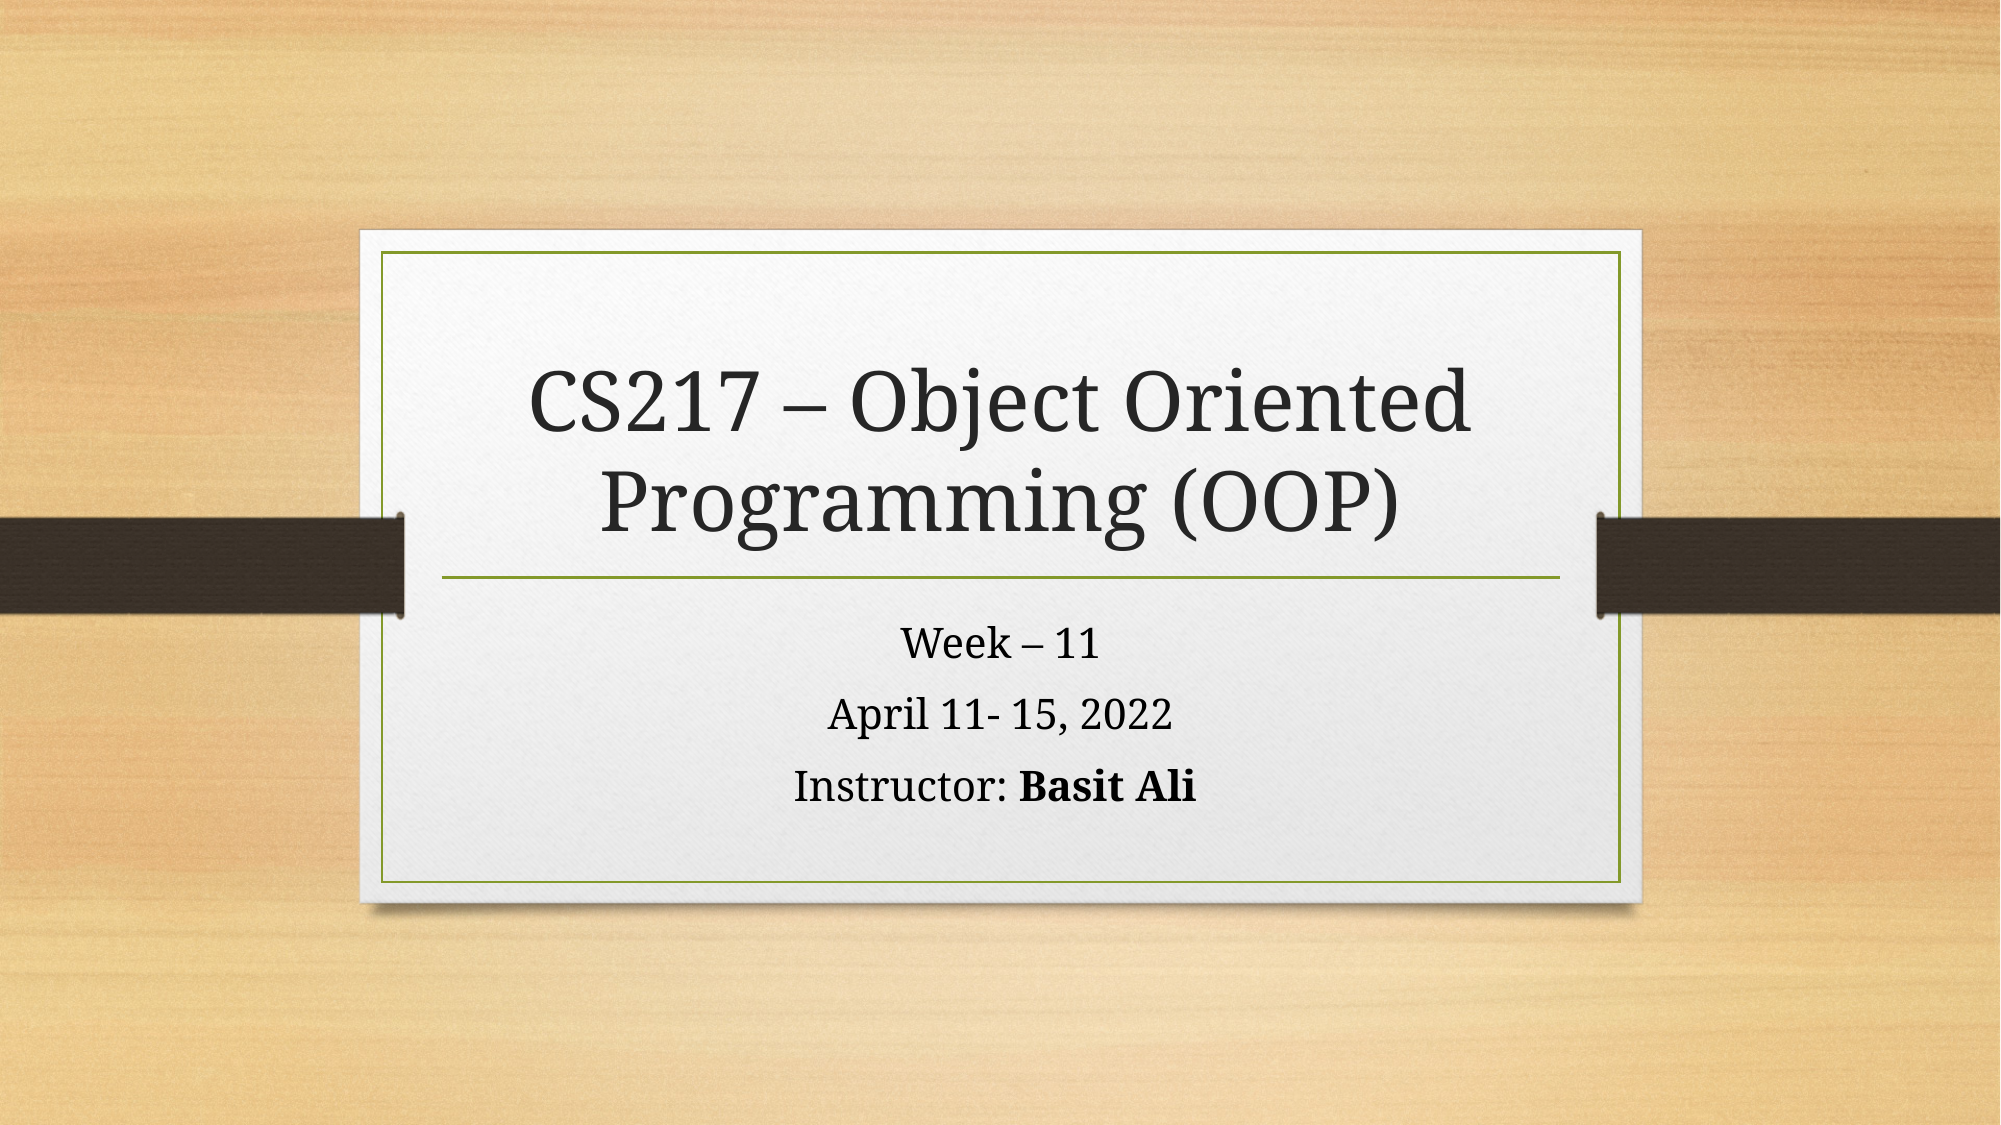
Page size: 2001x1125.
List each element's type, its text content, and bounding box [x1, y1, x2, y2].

subtitle Week – 11 April 11- 15, 2022 Instructor: Basit Ali [441, 609, 1560, 876]
picture [0, 0, 2001, 1125]
title CS217 – Object Oriented Programming (OOP) [441, 306, 1560, 556]
